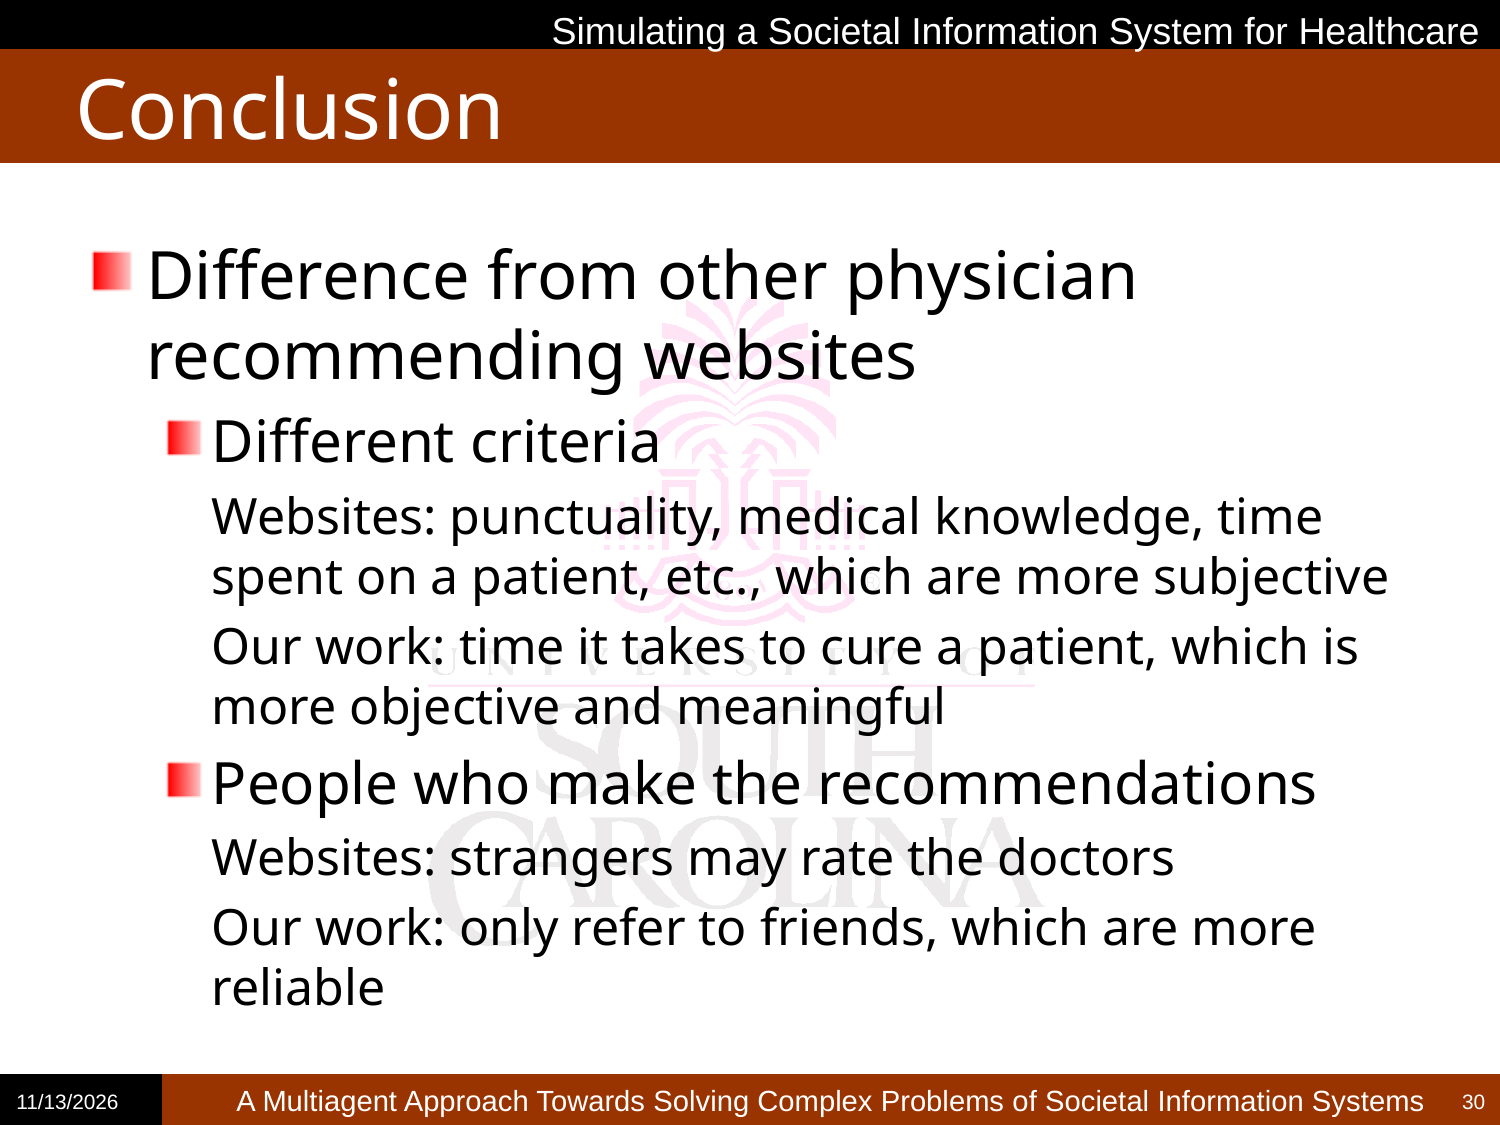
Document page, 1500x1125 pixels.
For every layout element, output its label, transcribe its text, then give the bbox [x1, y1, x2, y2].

picture [165, 760, 206, 802]
picture [165, 418, 206, 460]
text_box Simulating a Societal Information System for Healthcare [536, 0, 1495, 60]
picture [90, 249, 137, 296]
slide_number 30 [1399, 1080, 1500, 1119]
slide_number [1, 1080, 215, 1119]
title Conclusion [0, 49, 1500, 163]
list Difference from other physician recommending websites Different criteria Websites: punctuality, medical knowledge, time spent on a patient, etc., which are more subjective Our work: time it takes to cure a patient, which is more objective and meaningful People who make the recommendations Websites: strangers may rate the doctors Our work: only refer to friends, which are more reliable [75, 224, 1425, 1038]
